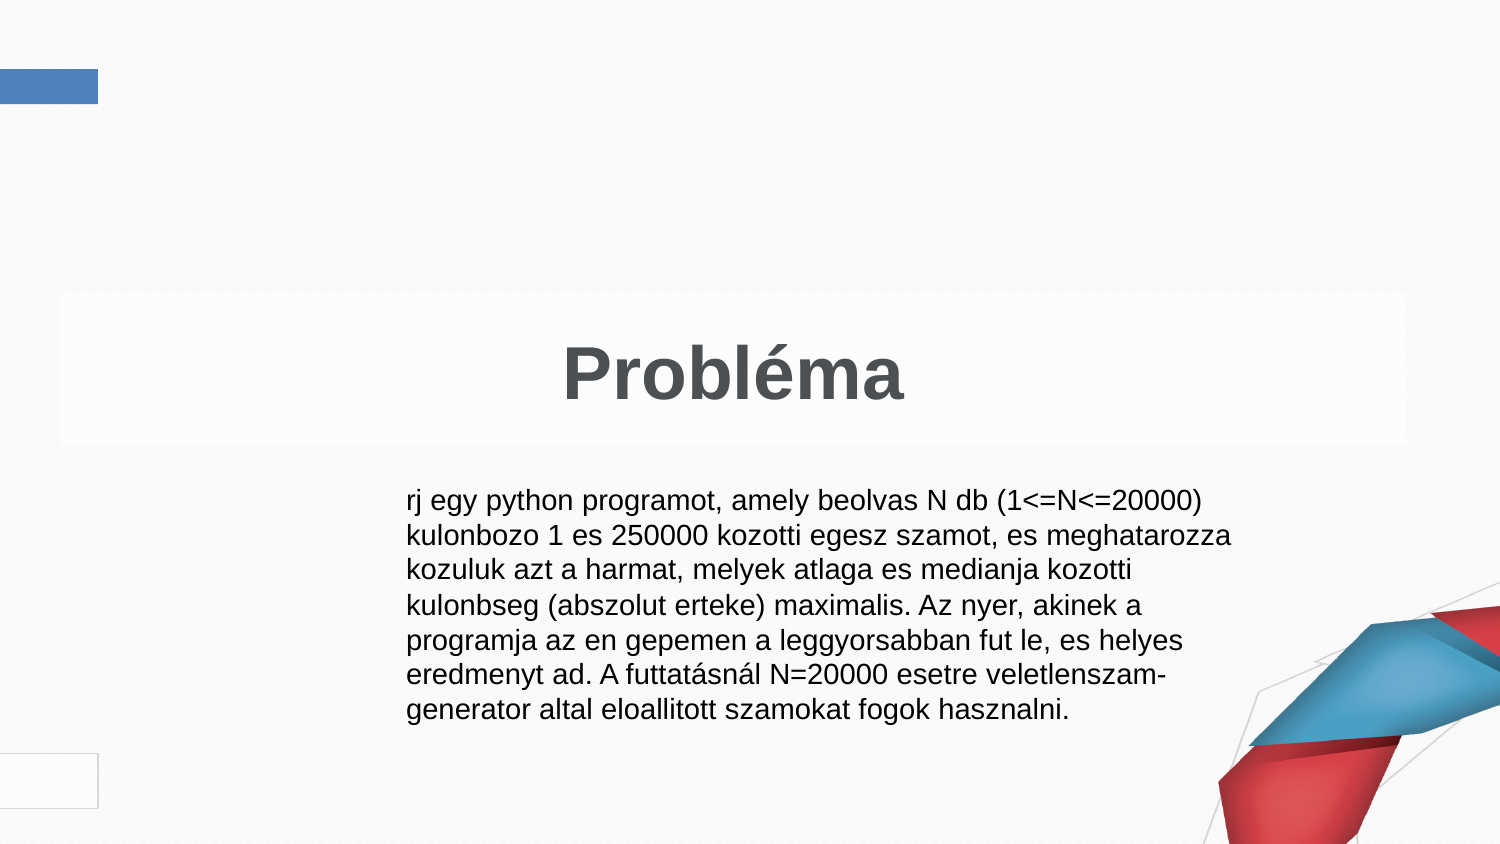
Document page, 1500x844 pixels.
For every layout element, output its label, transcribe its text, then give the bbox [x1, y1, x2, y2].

text_box Probléma [60, 292, 1407, 446]
picture [0, 0, 1500, 844]
text_box [60, 674, 1407, 728]
text_box rj egy python programot, amely beolvas N db (1<=N<=20000) kulonbozo 1 es 250000 kozotti egesz szamot, es meghatarozza kozuluk azt a harmat, melyek atlaga es medianja kozotti kulonbseg (abszolut erteke) maximalis. Az nyer, akinek a programja az en gepemen a leggyorsabban fut le, es helyes eredmenyt ad. A futtatásnál N=20000 esetre veletlenszam-generator altal eloallitott szamokat fogok hasznalni. [391, 465, 1285, 571]
